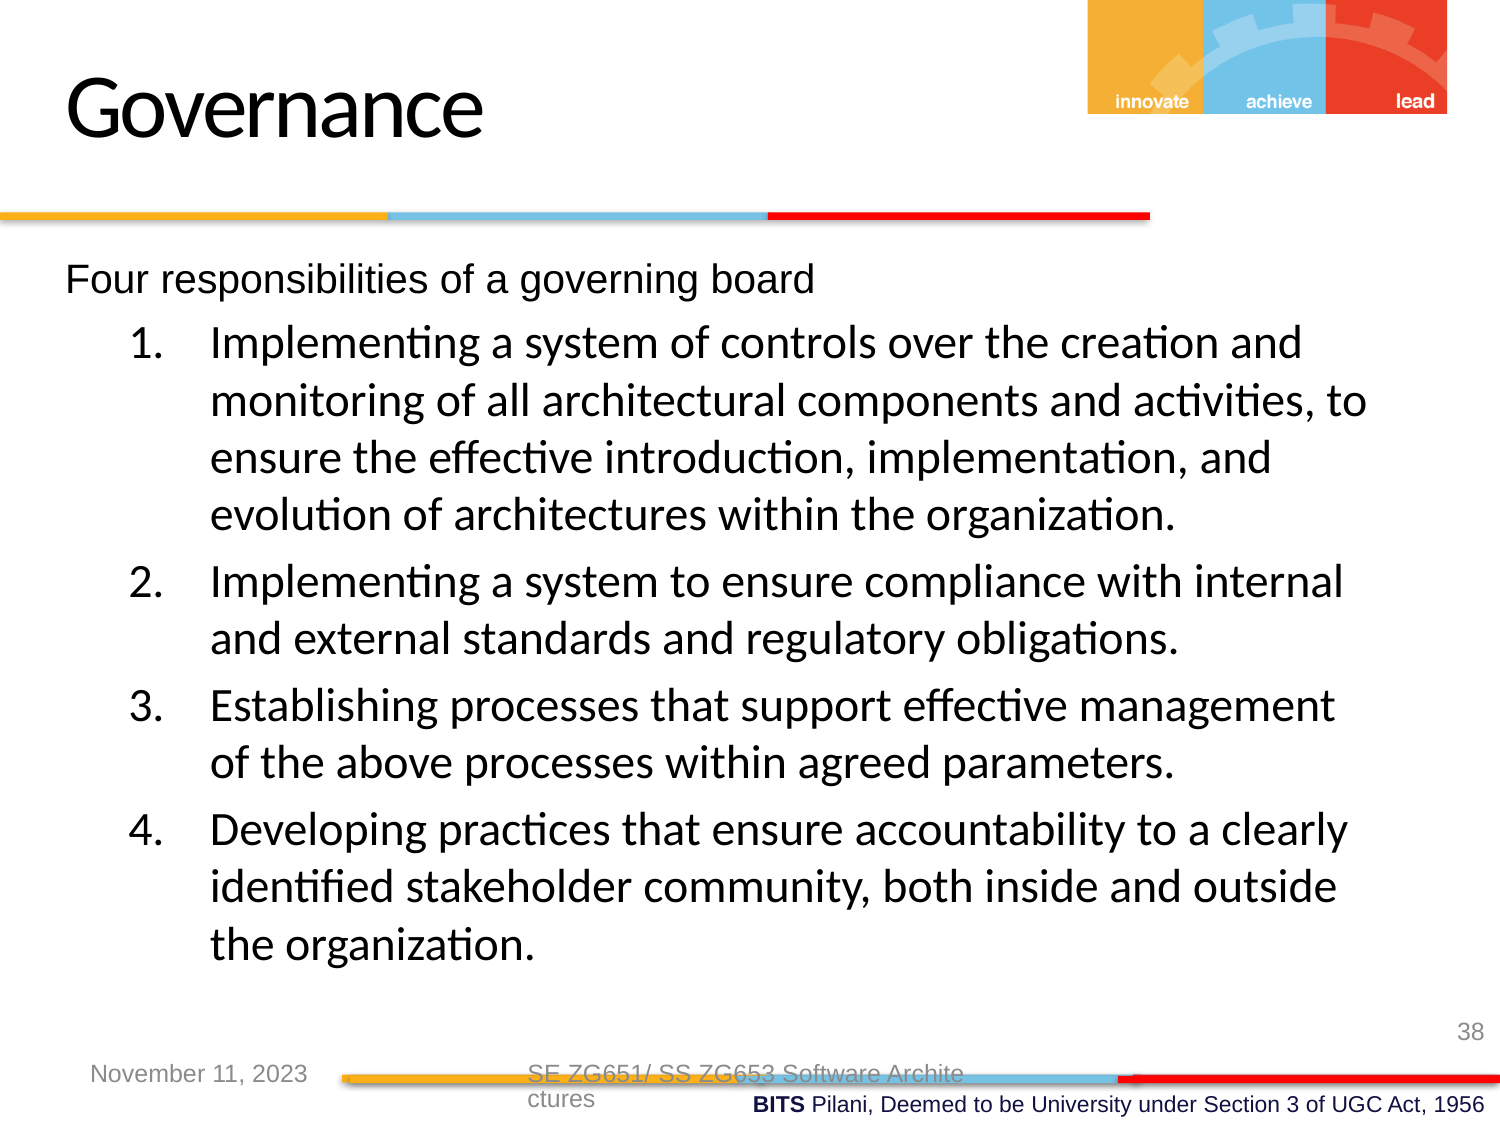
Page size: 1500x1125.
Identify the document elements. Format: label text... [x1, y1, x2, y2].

list Four responsibilities of a governing board Implementing a system of controls over the creation and monitoring of all architectural components and activities, to ensure the effective introduction, implementation, and evolution of architectures within the organization. Implementing a system to ensure compliance with internal and external standards and regulatory obligations. Establishing processes that support effective management of the above processes within agreed parameters. Developing practices that ensure accountability to a clearly identified stakeholder community, both inside and outside the organization. [50, 245, 1400, 988]
slide_number 38 [1149, 1000, 1500, 1061]
list Governance [50, 24, 1088, 213]
picture [1087, 0, 1448, 114]
footer SE ZG651/ SS ZG653 Software Architectures [512, 1042, 988, 1103]
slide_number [75, 1042, 425, 1103]
